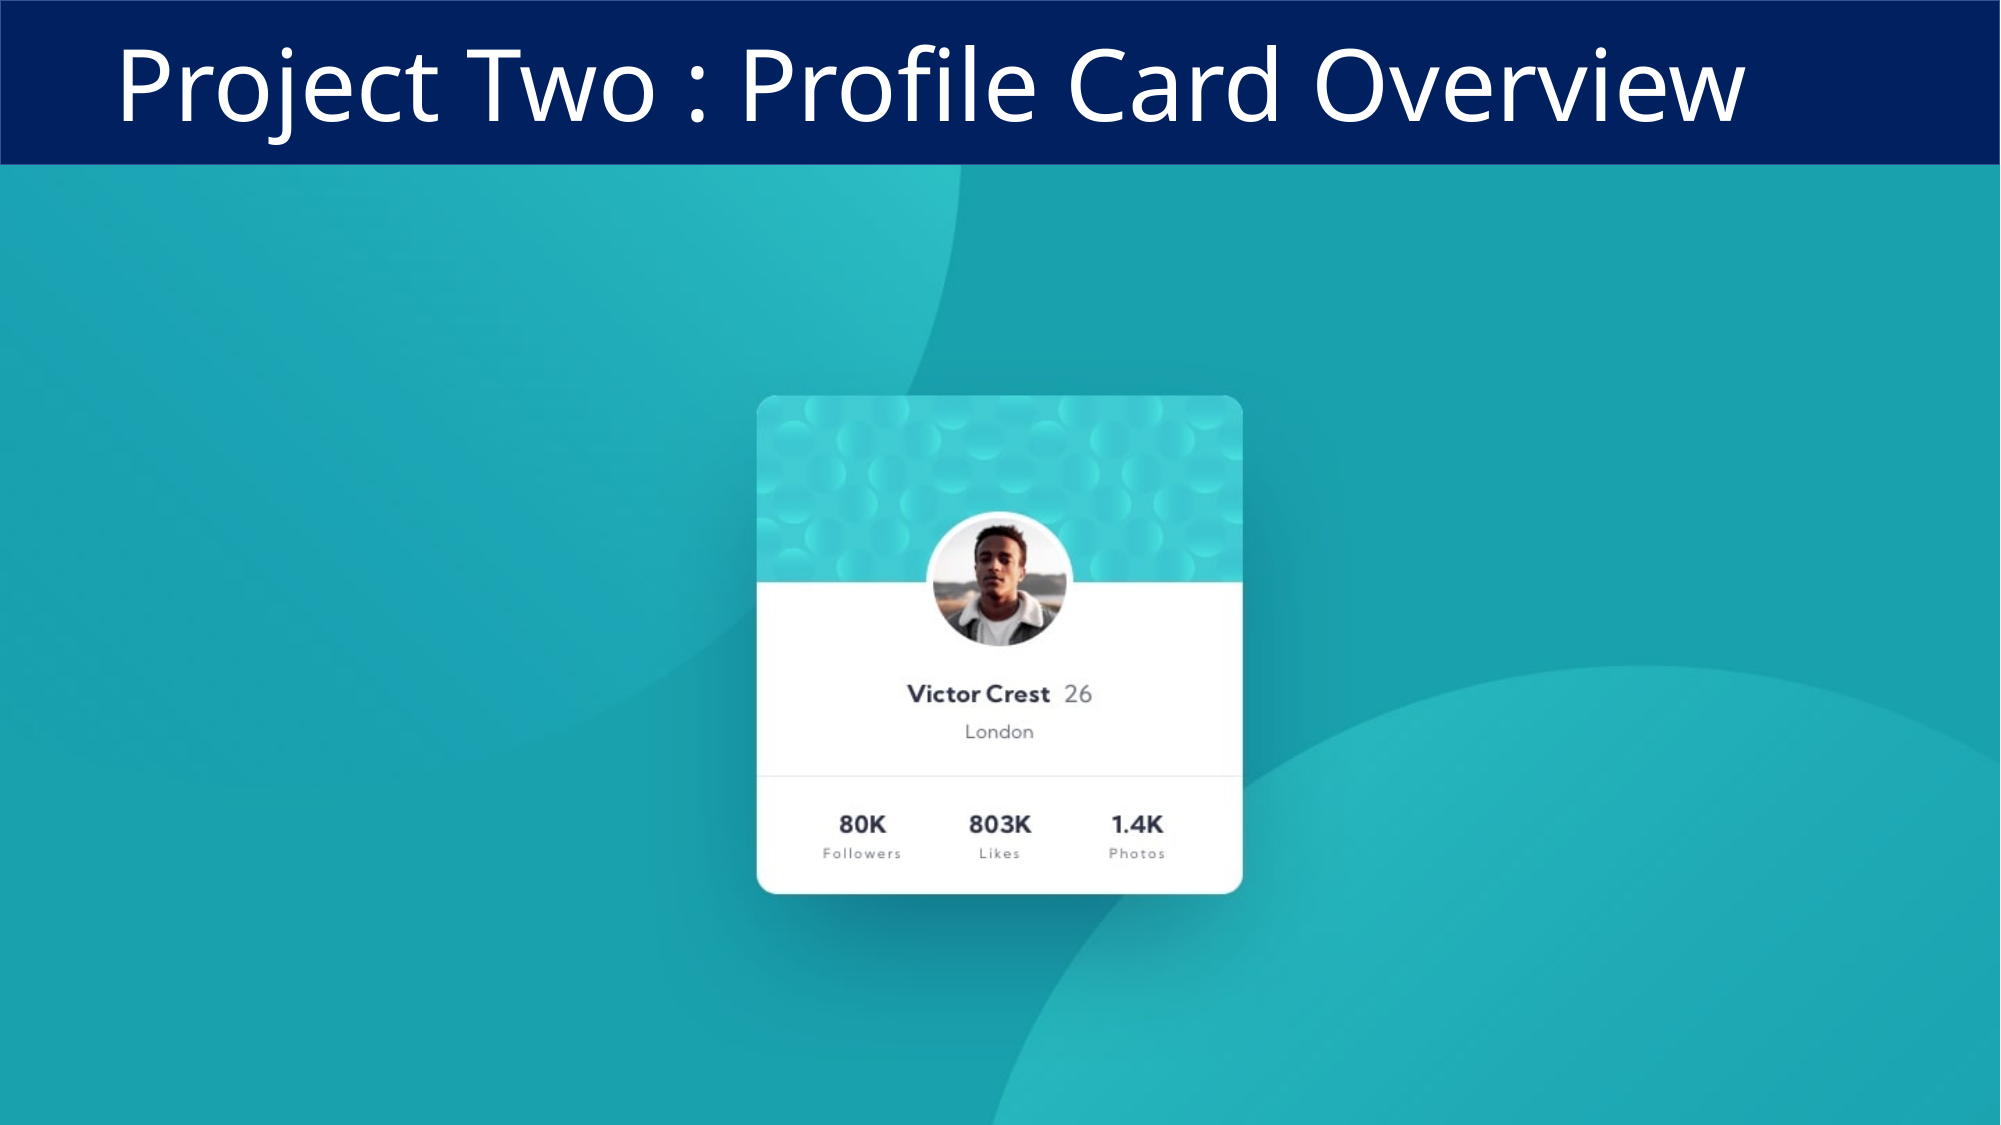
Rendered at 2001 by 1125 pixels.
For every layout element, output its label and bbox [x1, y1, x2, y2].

text_box [0, 0, 2000, 165]
picture [0, 165, 2000, 1125]
